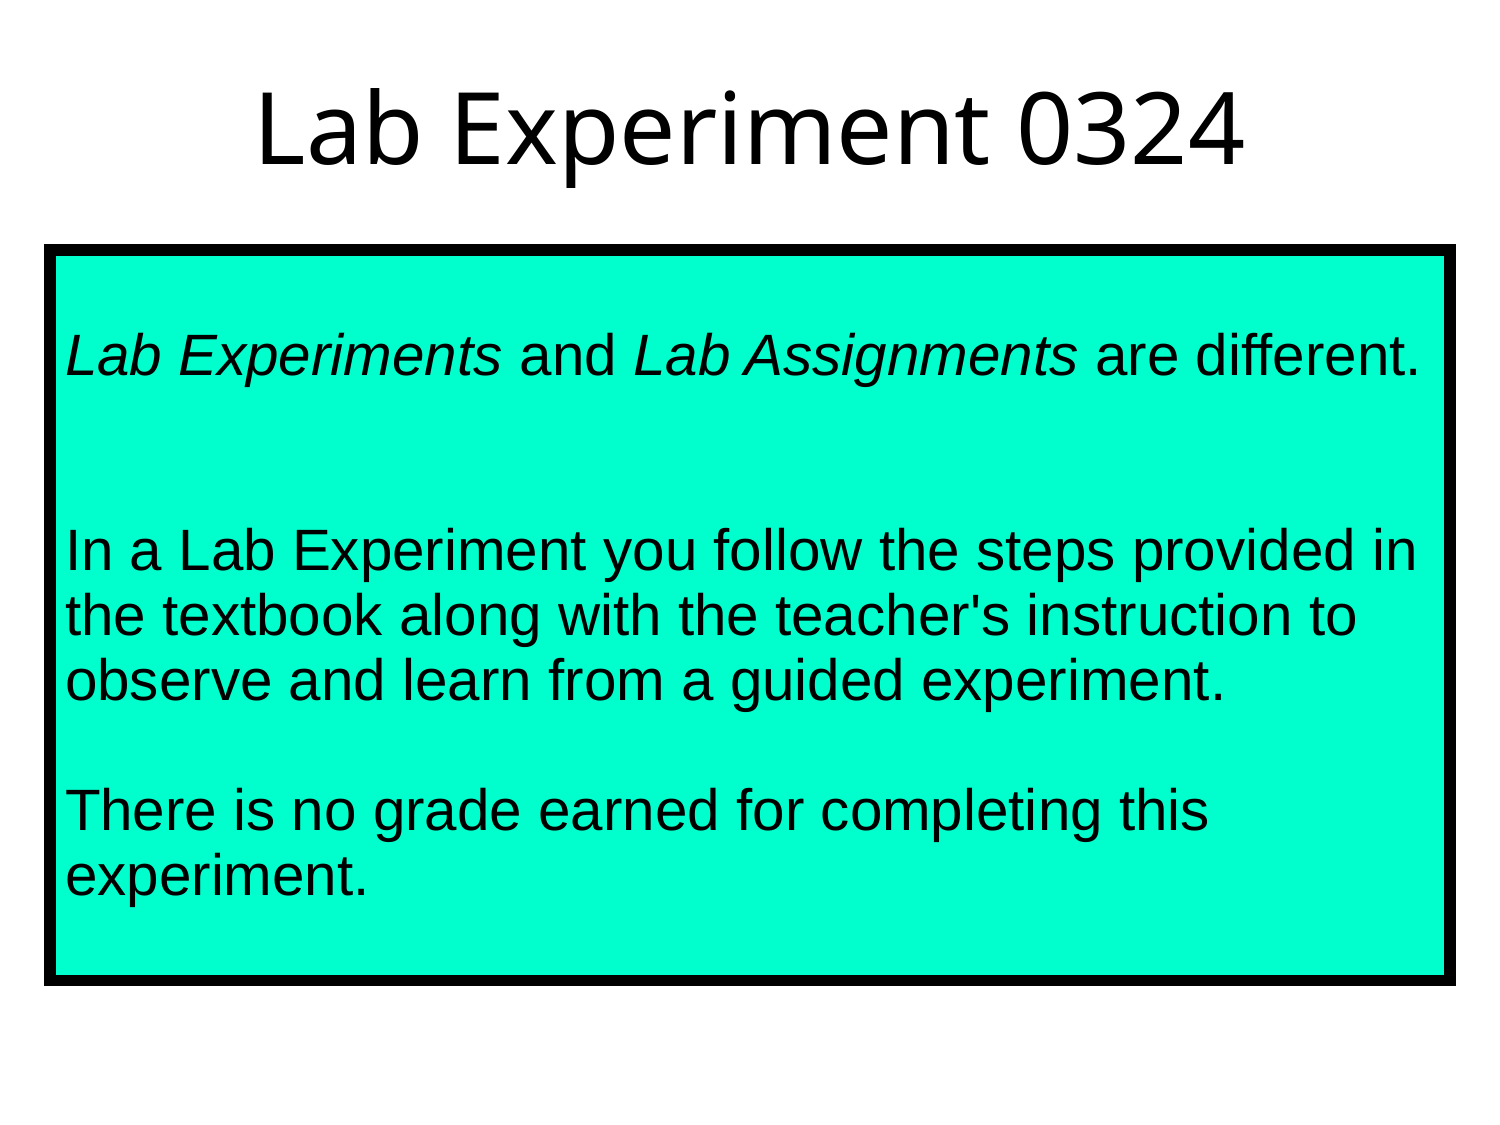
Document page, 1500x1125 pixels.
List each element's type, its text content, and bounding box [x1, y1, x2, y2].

title Lab Experiment 0324 [0, 0, 1500, 250]
table_header Lab Experiments and Lab Assignments are different. In a Lab Experiment you follow the steps provided in the textbook along with the teacher's instruction to observe and learn from a guided experiment. There is no grade earned for completing this experiment. [56, 256, 1444, 975]
